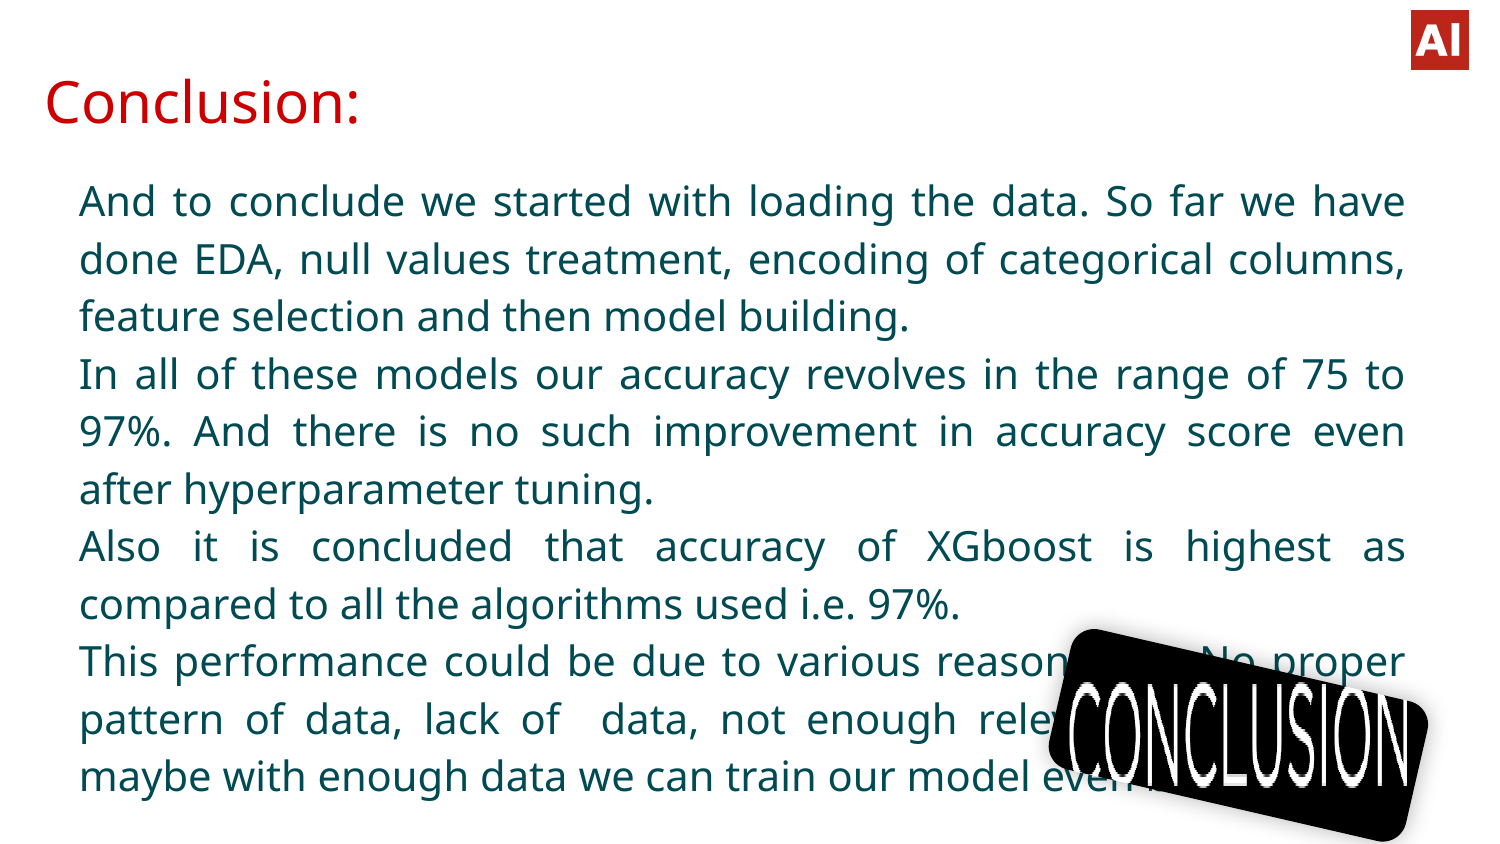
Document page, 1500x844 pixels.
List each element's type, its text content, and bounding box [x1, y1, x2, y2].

picture [1411, 10, 1469, 70]
list And to conclude we started with loading the data. So far we have done EDA, null values treatment, encoding of categorical columns, feature selection and then model building. In all of these models our accuracy revolves in the range of 75 to 97%. And there is no such improvement in accuracy score even after hyperparameter tuning. Also it is concluded that accuracy of XGboost is highest as compared to all the algorithms used i.e. 97%. This performance could be due to various reasons like: No proper pattern of data, lack of data, not enough relevant features but maybe with enough data we can train our model even better. [45, 152, 1422, 794]
title Conclusion: [29, 49, 481, 153]
picture [1048, 629, 1429, 842]
